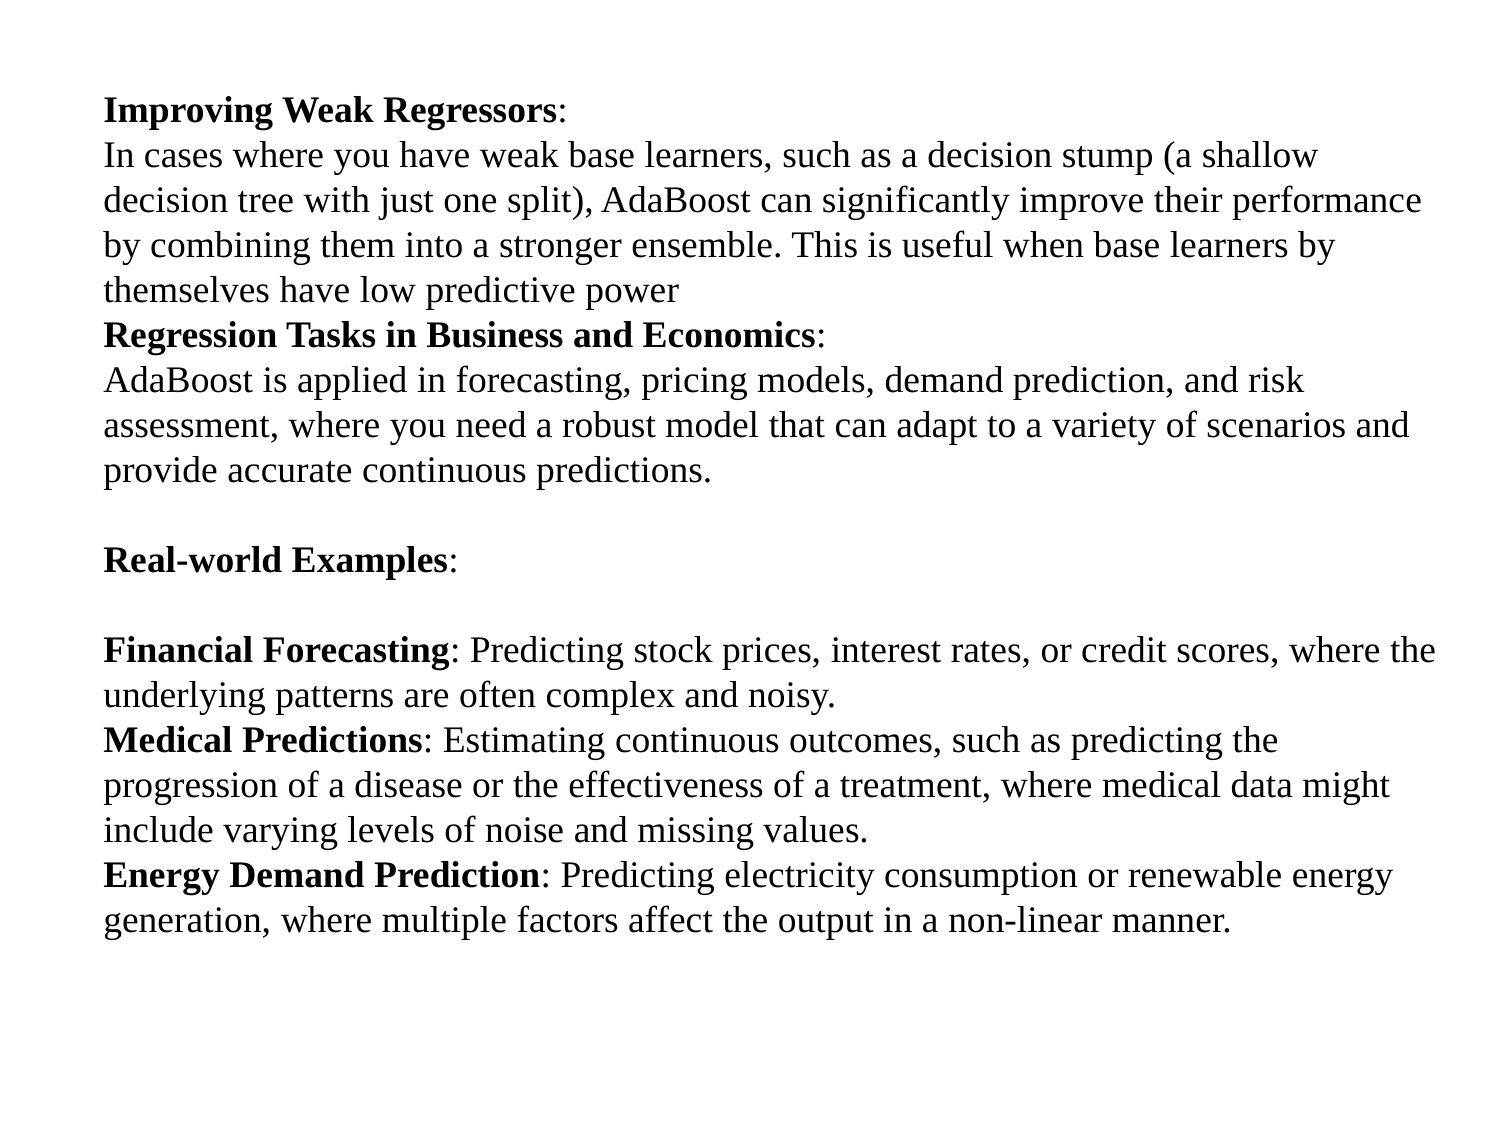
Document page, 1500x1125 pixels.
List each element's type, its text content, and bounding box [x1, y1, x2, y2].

text_box Improving Weak Regressors: In cases where you have weak base learners, such as a decision stump (a shallow decision tree with just one split), AdaBoost can significantly improve their performance by combining them into a stronger ensemble. This is useful when base learners by themselves have low predictive power Regression Tasks in Business and Economics: AdaBoost is applied in forecasting, pricing models, demand prediction, and risk assessment, where you need a robust model that can adapt to a variety of scenarios and provide accurate continuous predictions. Real-world Examples: Financial Forecasting: Predicting stock prices, interest rates, or credit scores, where the underlying patterns are often complex and noisy. Medical Predictions: Estimating continuous outcomes, such as predicting the progression of a disease or the effectiveness of a treatment, where medical data might include varying levels of noise and missing values. Energy Demand Prediction: Predicting electricity consumption or renewable energy generation, where multiple factors affect the output in a non-linear manner. [88, 77, 1459, 948]
